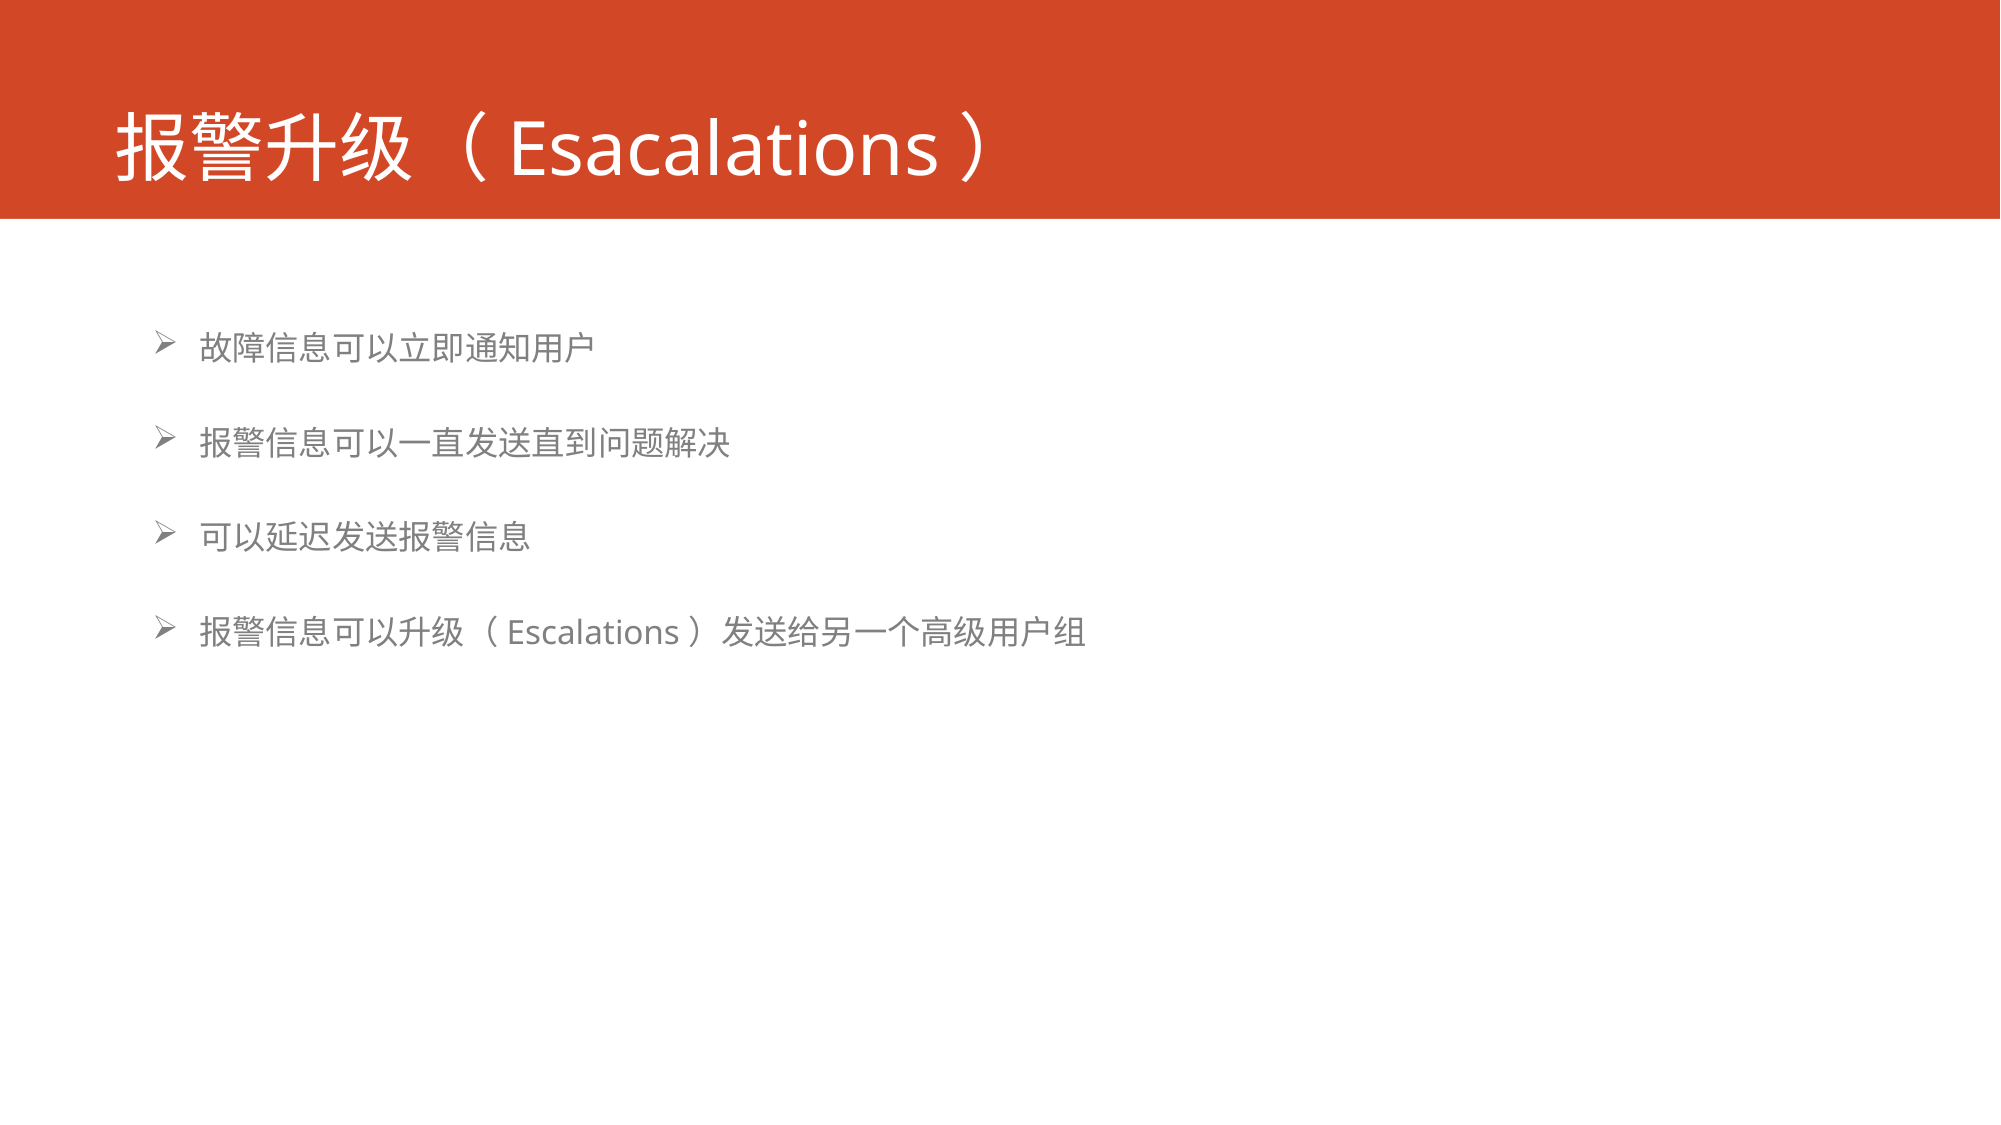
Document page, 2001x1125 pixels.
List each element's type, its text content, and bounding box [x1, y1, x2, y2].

list 故障信息可以立即通知用户 报警信息可以一直发送直到问题解决 可以延迟发送报警信息 报警信息可以升级（Escalations）发送给另一个高级用户组 [137, 299, 1901, 1014]
title 报警升级（Esacalations） [99, 0, 1863, 199]
